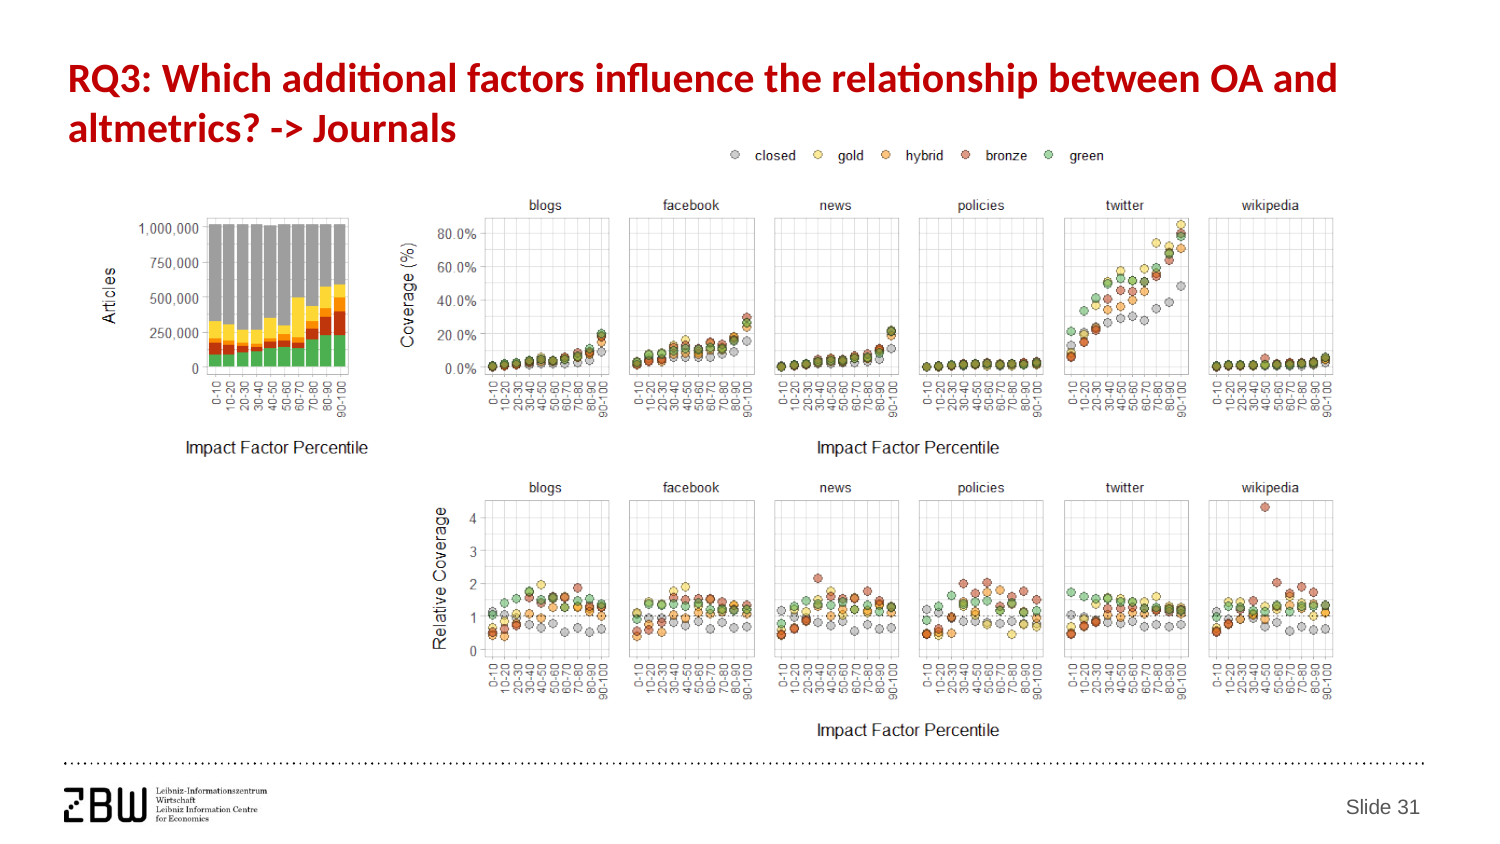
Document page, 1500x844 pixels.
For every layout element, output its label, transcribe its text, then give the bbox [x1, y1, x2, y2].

slide_number Slide 31 [1234, 786, 1435, 812]
picture [64, 782, 278, 825]
text_box RQ3: Which additional factors influence the relationship between OA and altmetrics? -> Journals [53, 43, 1495, 159]
picture [100, 126, 1341, 747]
